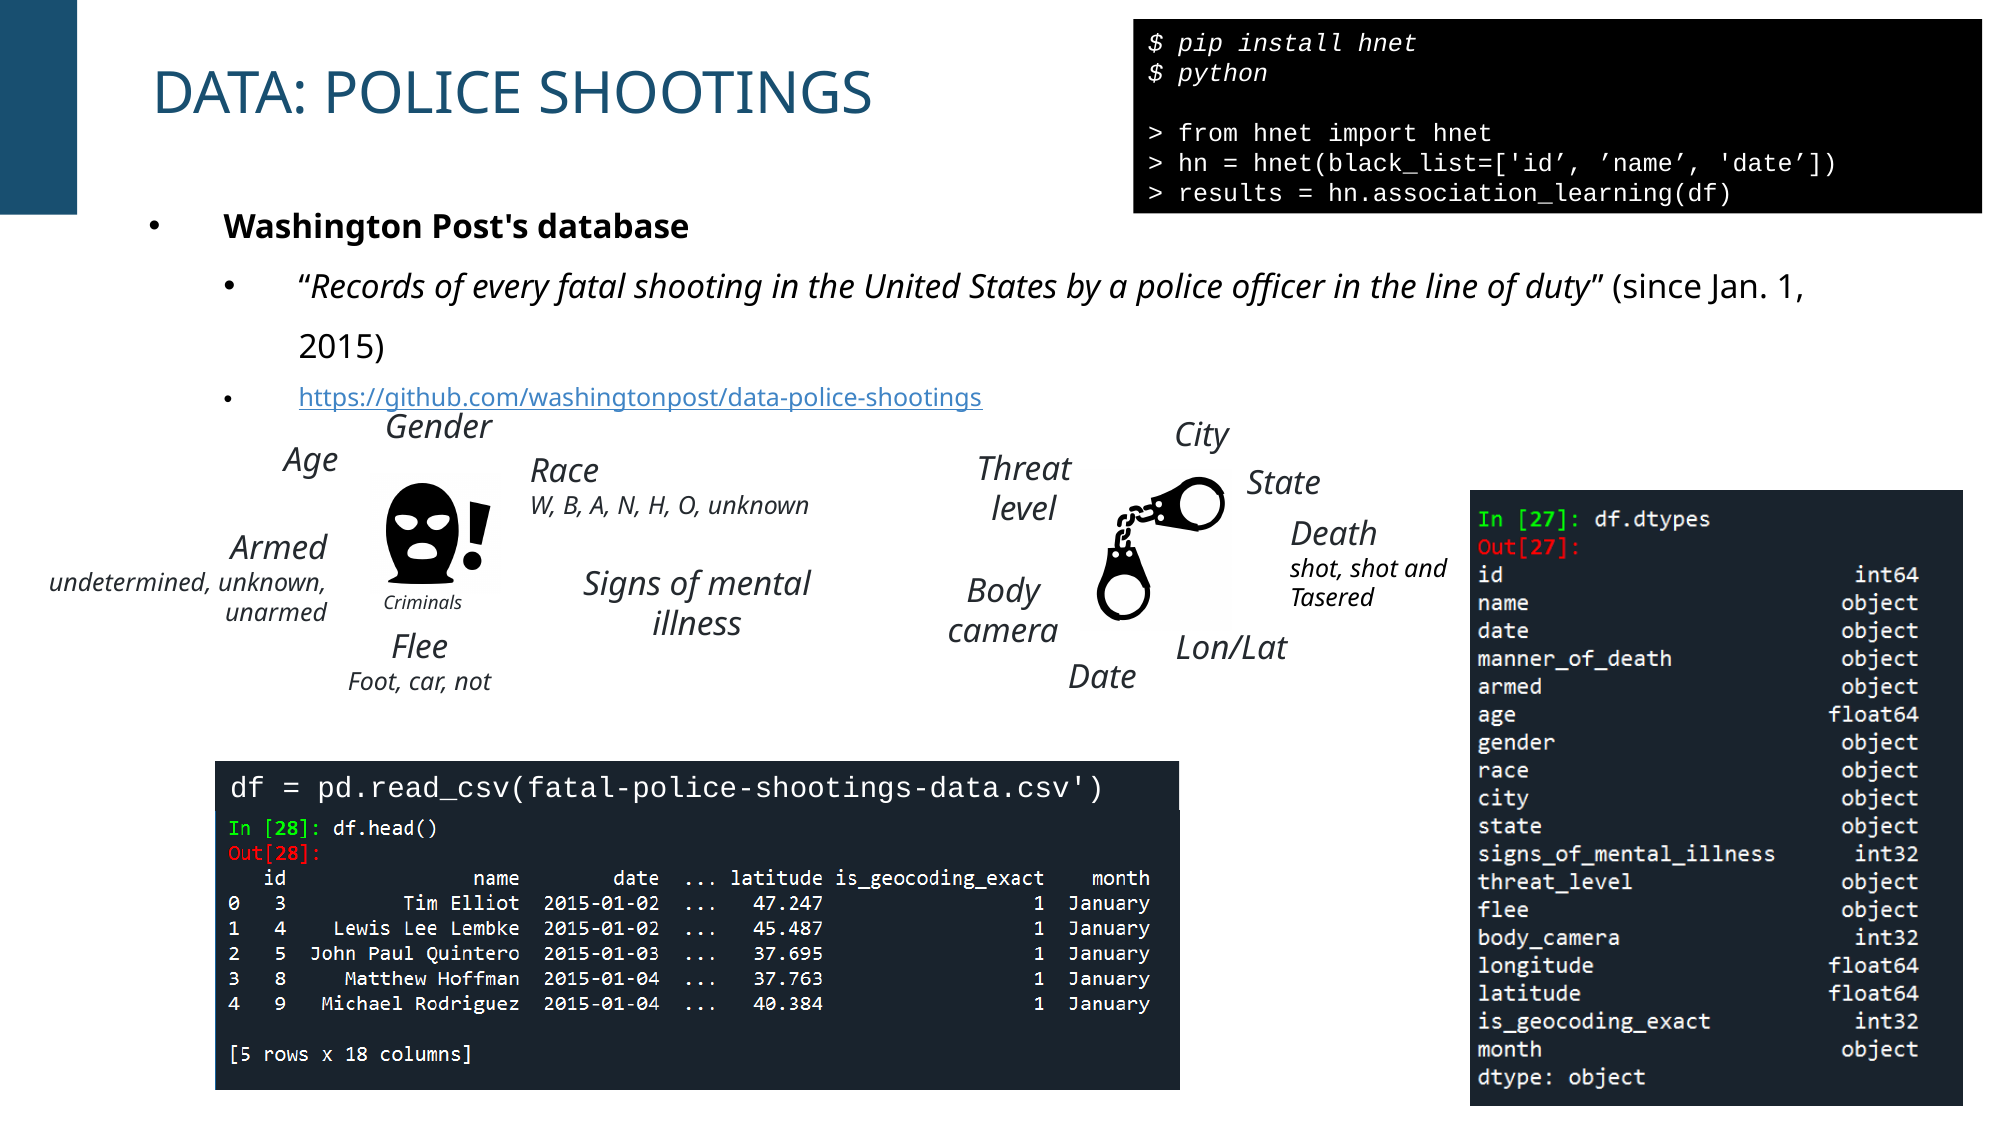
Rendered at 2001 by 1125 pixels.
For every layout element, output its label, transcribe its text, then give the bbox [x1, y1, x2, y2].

text_box Washington Post's database “Records of every fatal shooting in the United States by a police officer in the line of duty” (since Jan. 1, 2015) https://github.com/washingtonpost/data-police-shootings [133, 177, 1867, 424]
text_box $ pip install hnet $ python > from hnet import hnet > hn = hnet(black_list=['id’, ’name’, 'date’]) > results = hn.association_learning(df) [1133, 19, 1983, 214]
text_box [903, 405, 1489, 704]
picture [1470, 490, 1963, 1106]
title DATA: POLICE SHOOTINGS [137, 42, 1133, 147]
text_box [0, 0, 78, 215]
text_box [12, 398, 874, 704]
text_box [215, 761, 1180, 1091]
